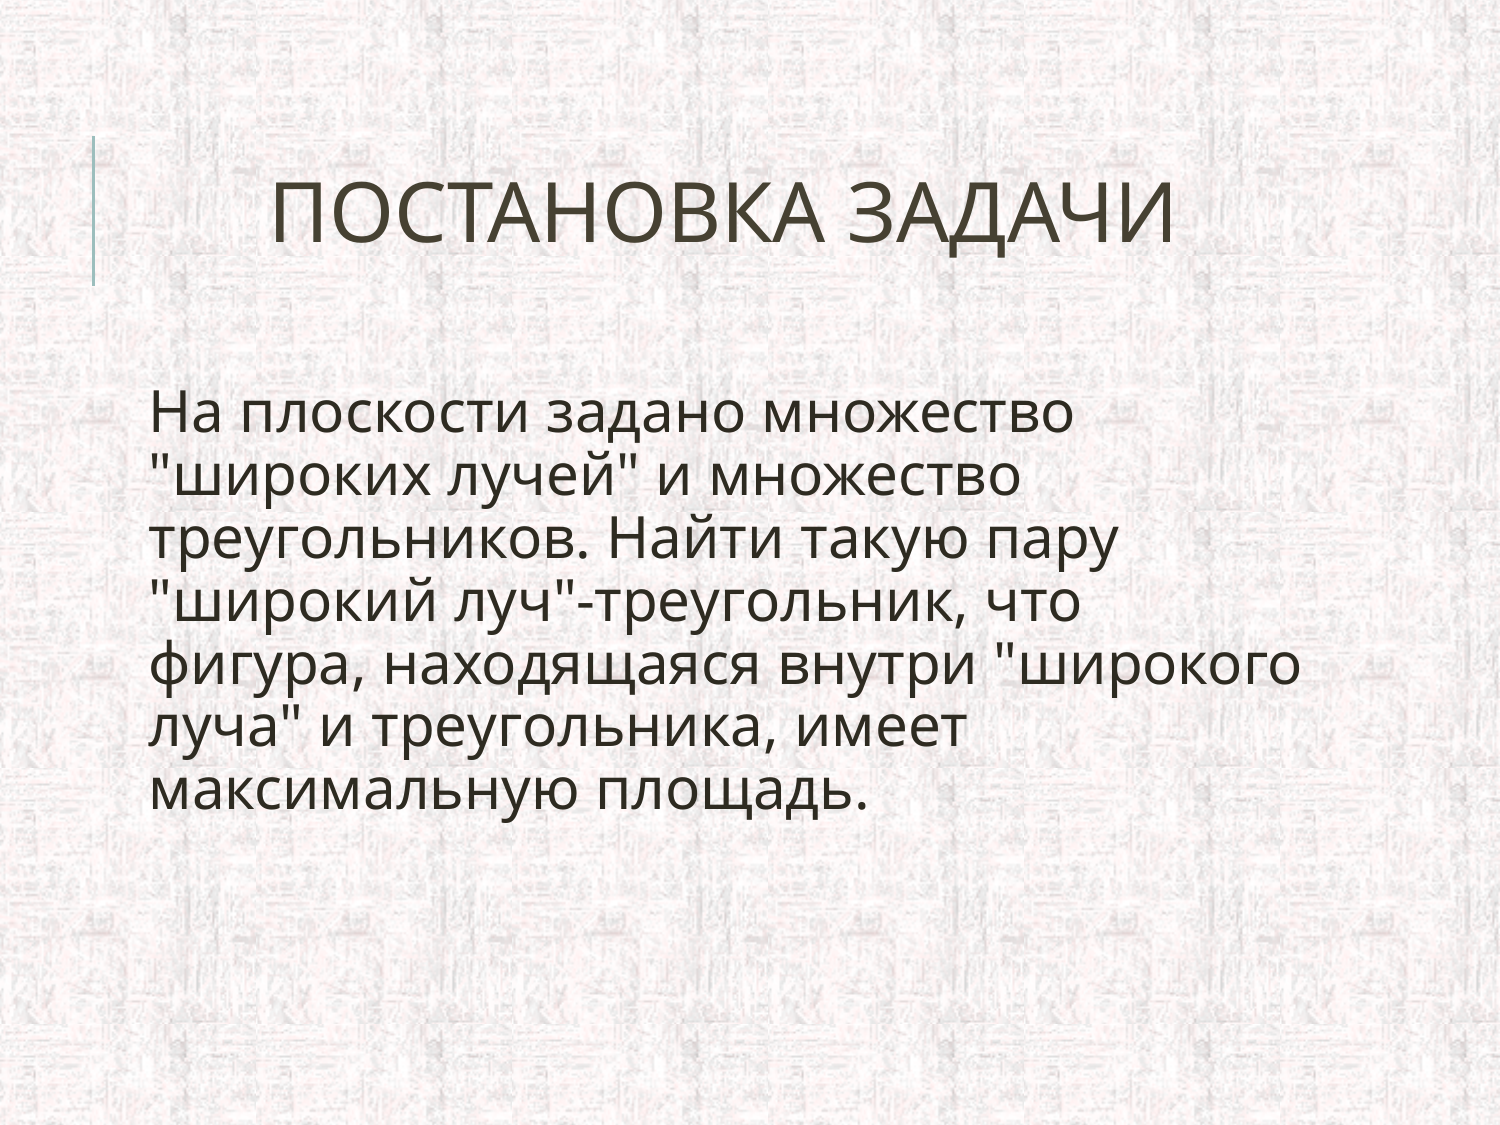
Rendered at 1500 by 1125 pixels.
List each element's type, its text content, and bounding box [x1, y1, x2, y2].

picture [0, 0, 1500, 1125]
list На плоскости задано множество "широких лучей" и множество треугольников. Найти такую пару "широкий луч"-треугольник, что фигура, находящаяся внутри "широкого луча" и треугольника, имеет максимальную площадь. [126, 375, 1322, 1035]
title ПОСТАНОВКА ЗАДАЧИ [126, 96, 1322, 342]
